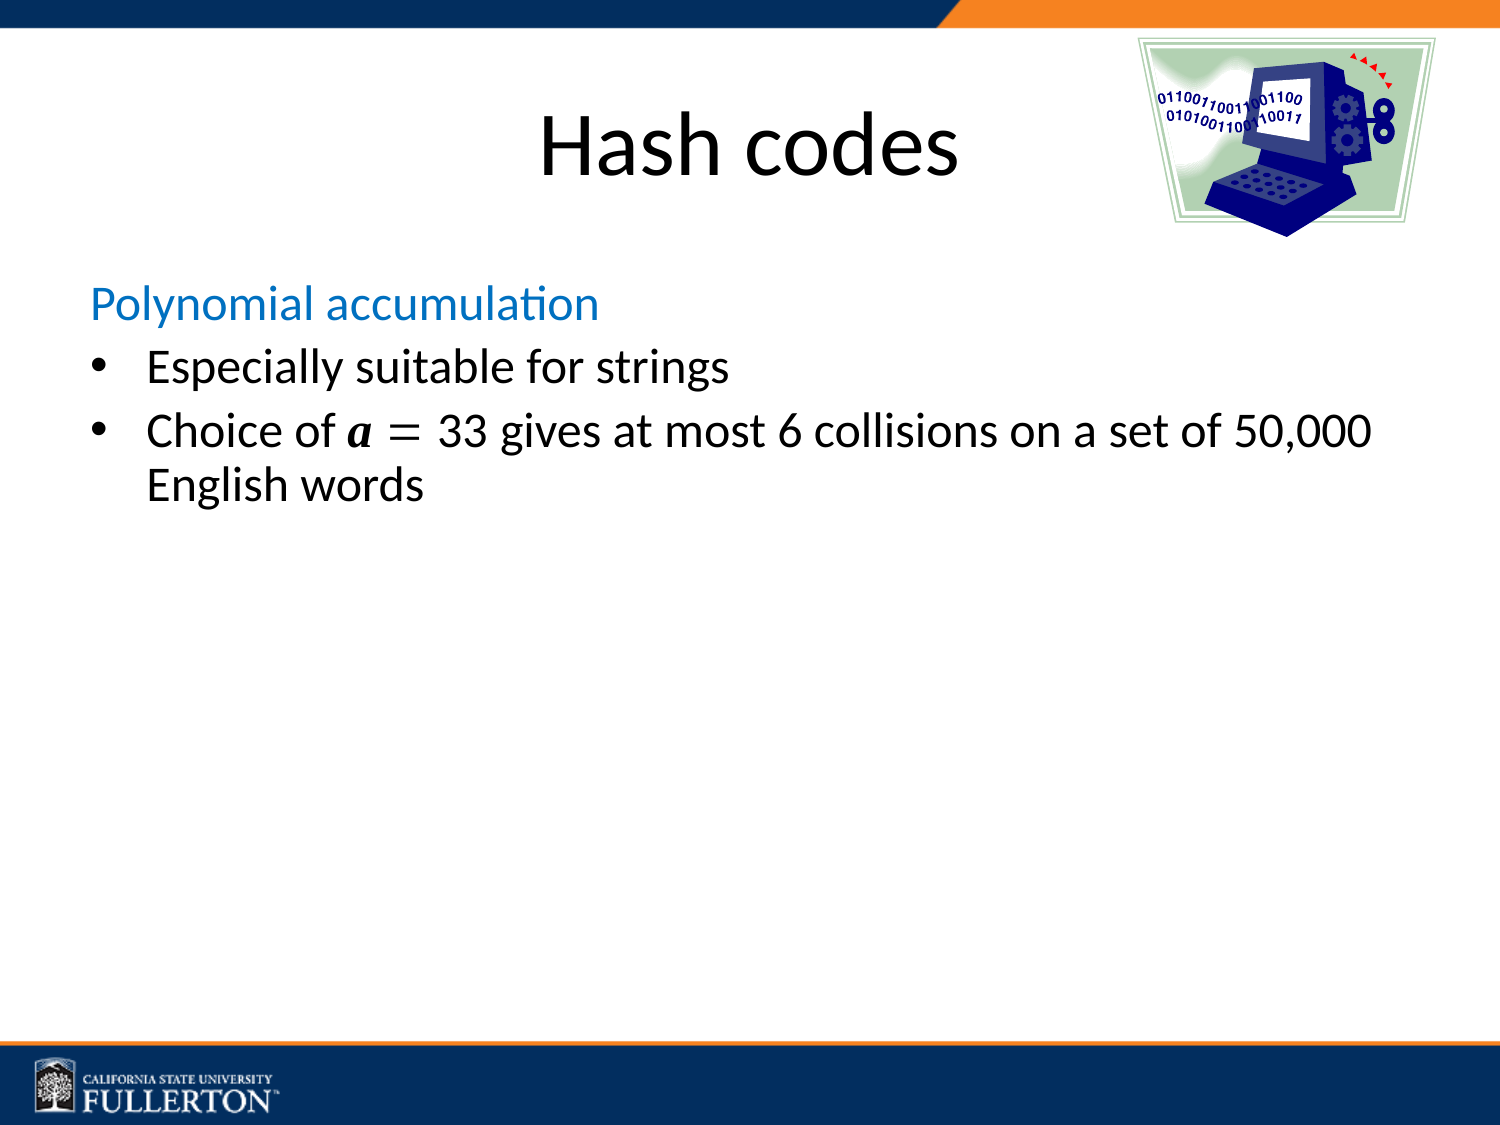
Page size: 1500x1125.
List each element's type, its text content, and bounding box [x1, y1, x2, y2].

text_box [1137, 37, 1437, 238]
title Hash codes [75, 45, 1132, 233]
list Polynomial accumulation Especially suitable for strings Choice of a = 33 gives at most 6 collisions on a set of 50,000 English words [75, 262, 1425, 1005]
picture [0, 0, 1500, 1125]
